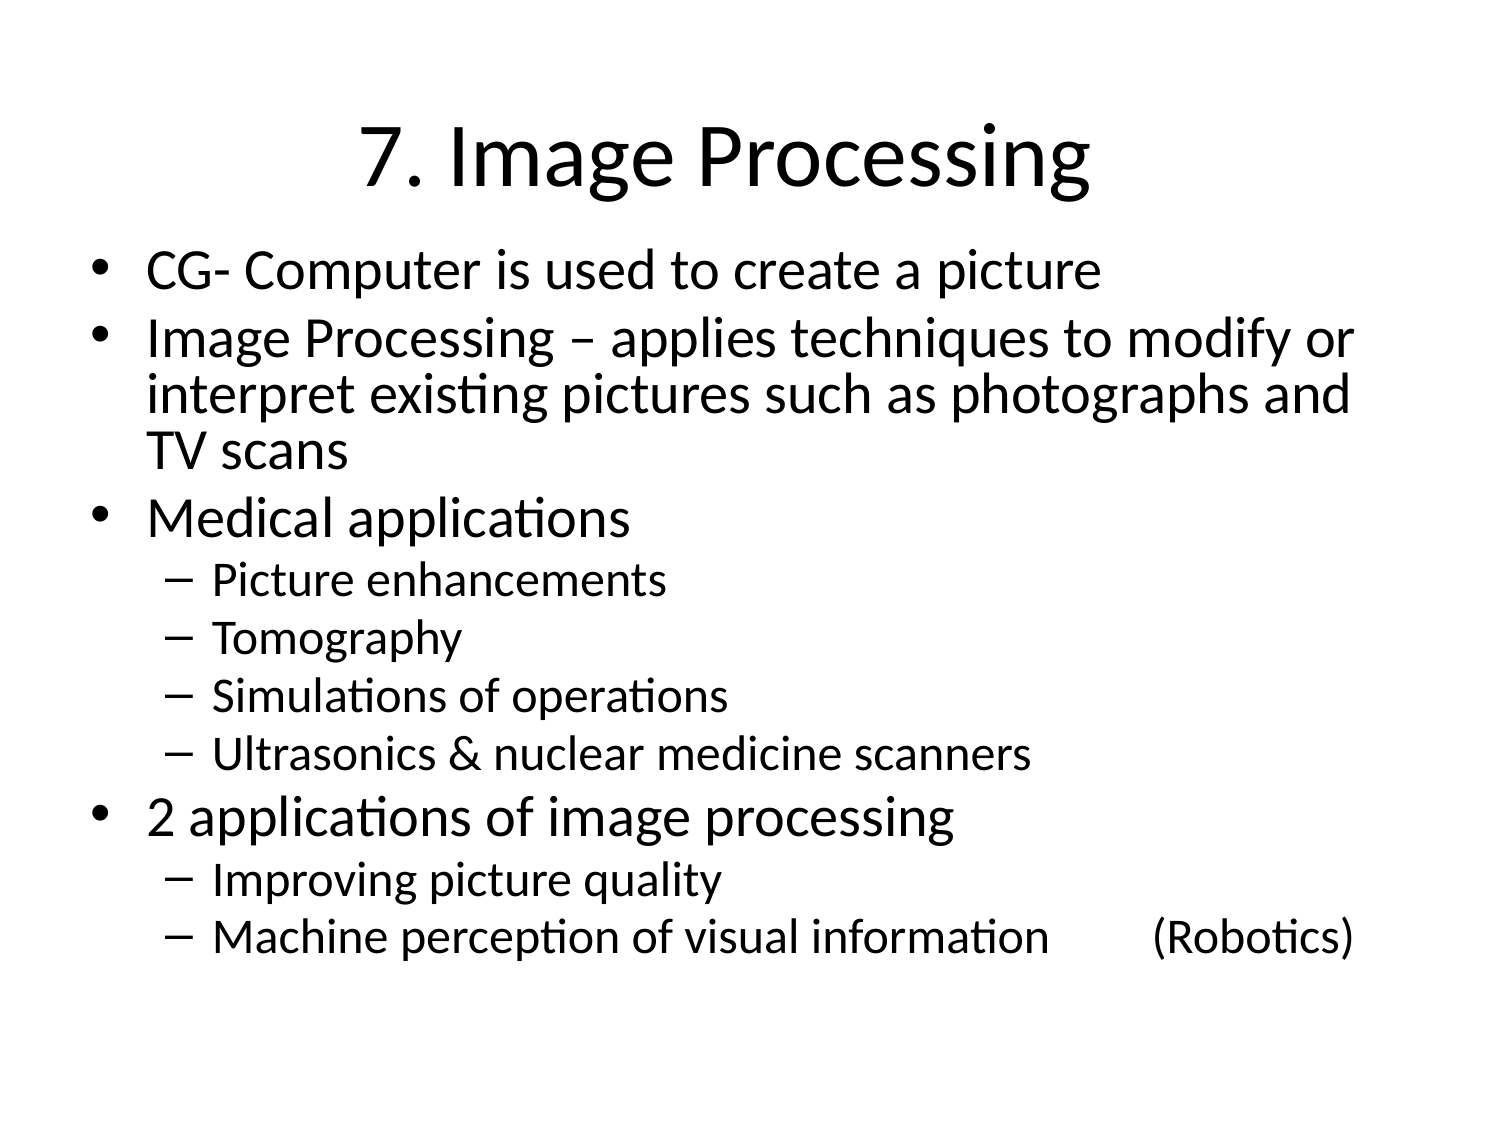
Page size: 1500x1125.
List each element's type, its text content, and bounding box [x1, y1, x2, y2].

list CG- Computer is used to create a picture Image Processing – applies techniques to modify or interpret existing pictures such as photographs and TV scans Medical applications Picture enhancements Tomography Simulations of operations Ultrasonics & nuclear medicine scanners 2 applications of image processing Improving picture quality Machine perception of visual information (Robotics) [75, 237, 1425, 1050]
title 7. Image Processing [50, 37, 1400, 263]
